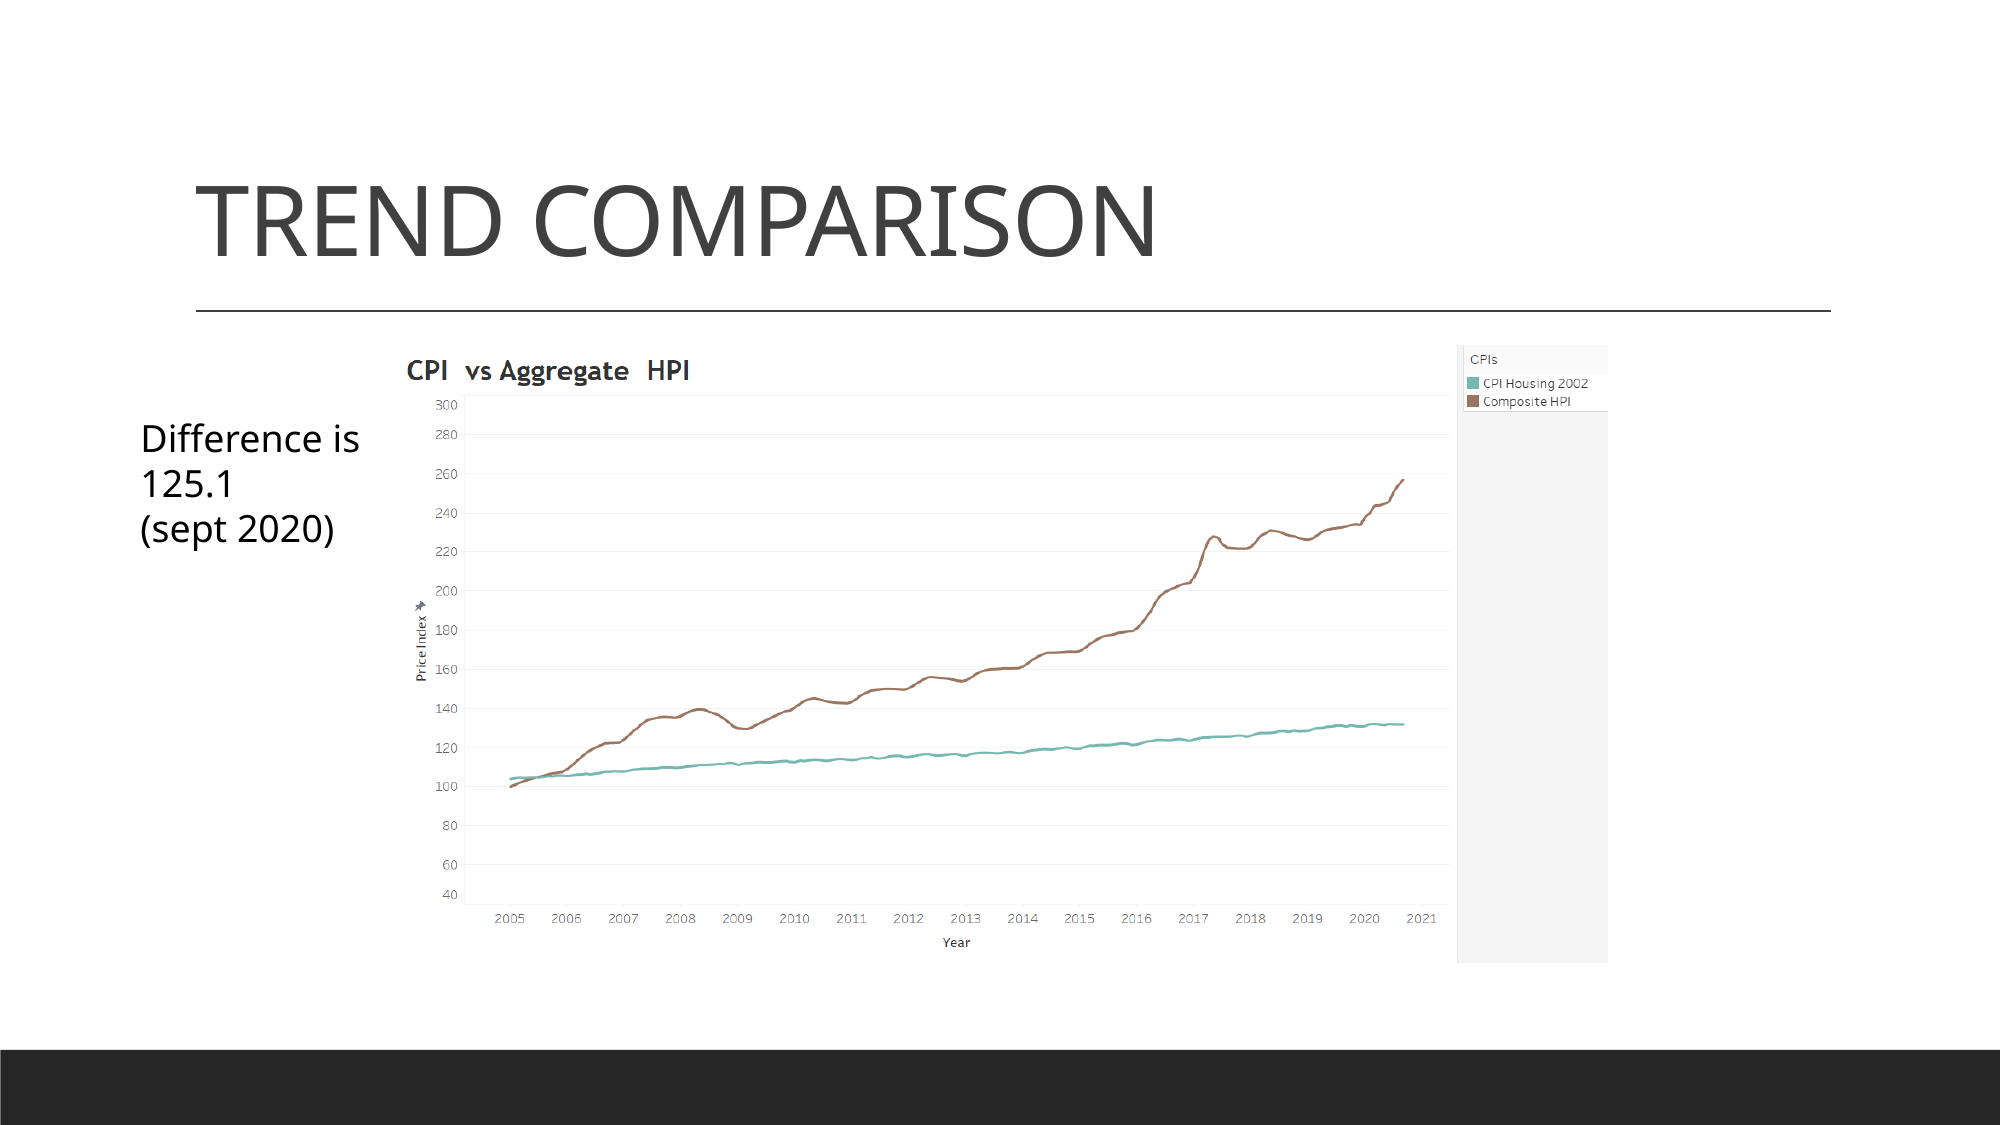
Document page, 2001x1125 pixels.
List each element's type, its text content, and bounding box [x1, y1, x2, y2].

title TREND COMPARISON [180, 47, 1830, 285]
text_box Difference is 125.1 (sept 2020) [125, 408, 380, 558]
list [401, 345, 1609, 964]
